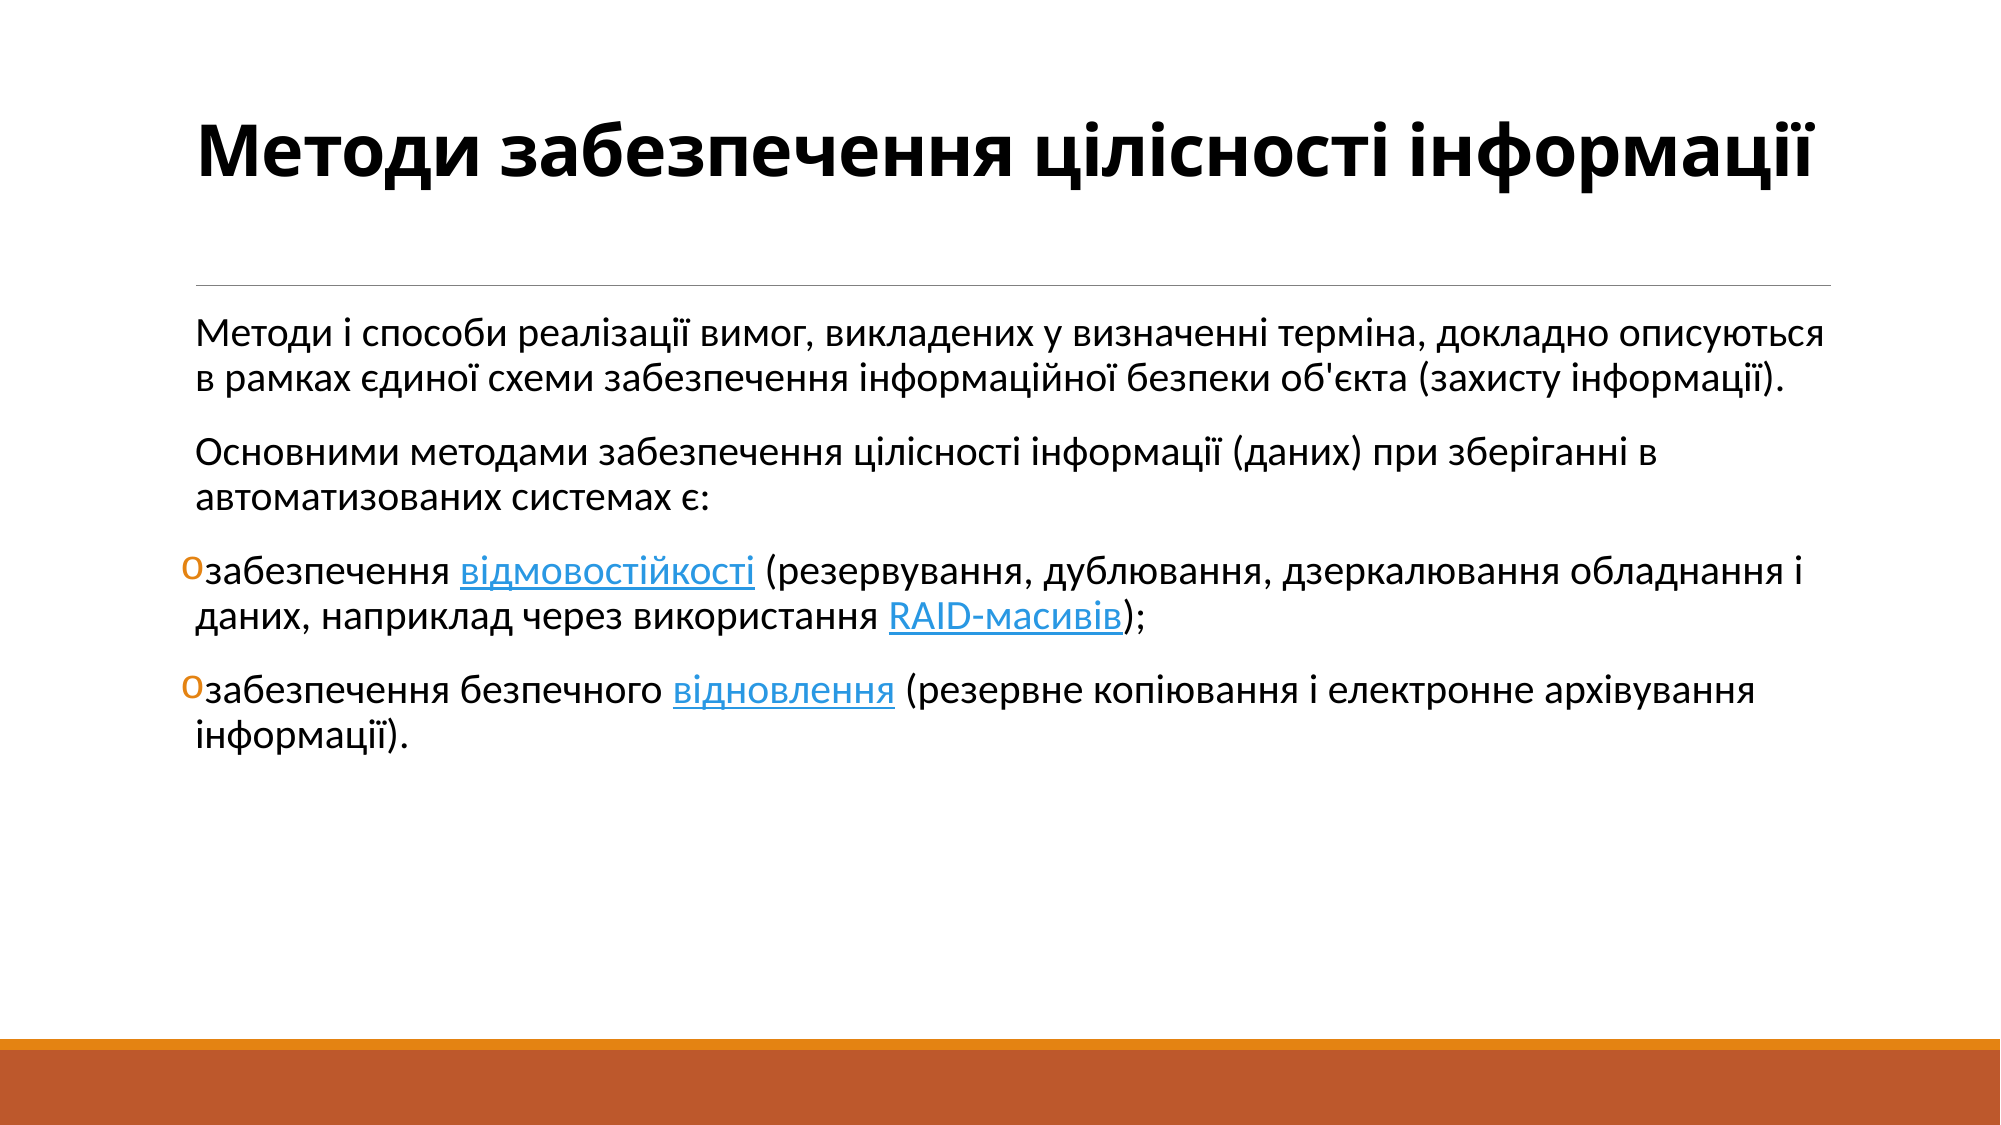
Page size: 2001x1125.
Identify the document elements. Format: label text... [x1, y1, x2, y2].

title Методи забезпечення цілісності інформації [180, 47, 1830, 285]
list Методи і способи реалізації вимог, викладених у визначенні терміна, докладно описуються в рамках єдиної схеми забезпечення інформаційної безпеки об'єкта (захисту інформації). Основними методами забезпечення цілісності інформації (даних) при зберіганні в автоматизованих системах є: забезпечення відмовостійкості (резервування, дублювання, дзеркалювання обладнання і даних, наприклад через використання RAID-масивів); забезпечення безпечного відновлення (резервне копіювання і електронне архівування інформації). [180, 302, 1830, 963]
